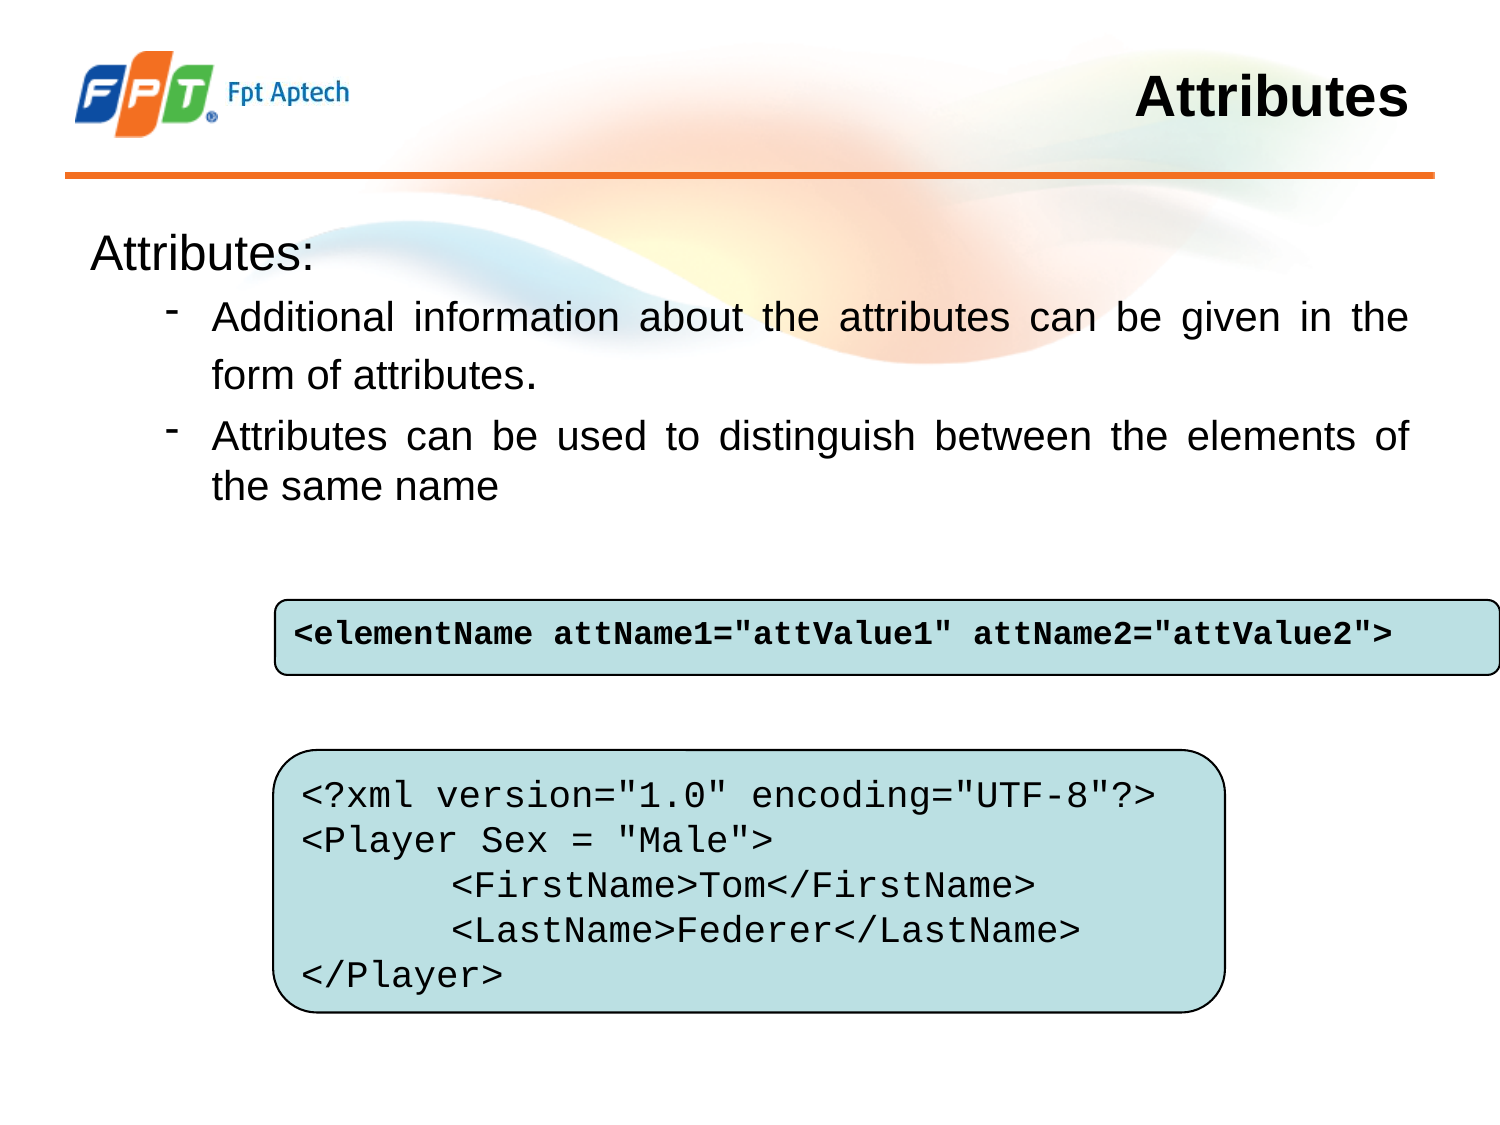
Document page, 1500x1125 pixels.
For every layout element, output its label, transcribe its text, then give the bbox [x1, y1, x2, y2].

list Attributes: Additional information about the attributes can be given in the form of attributes. Attributes can be used to distinguish between the elements of the same name [74, 212, 1426, 613]
title Attributes [437, 24, 1426, 162]
text_box <?xml version="1.0" encoding="UTF-8"?> <Player Sex = "Male"> <FirstName>Tom</FirstName> <LastName>Federer</LastName> </Player> [273, 749, 1225, 1013]
picture [75, 51, 218, 138]
text_box <elementName attName1="attValue1" attName2="attValue2"> [274, 599, 1500, 675]
picture [65, 0, 1435, 212]
